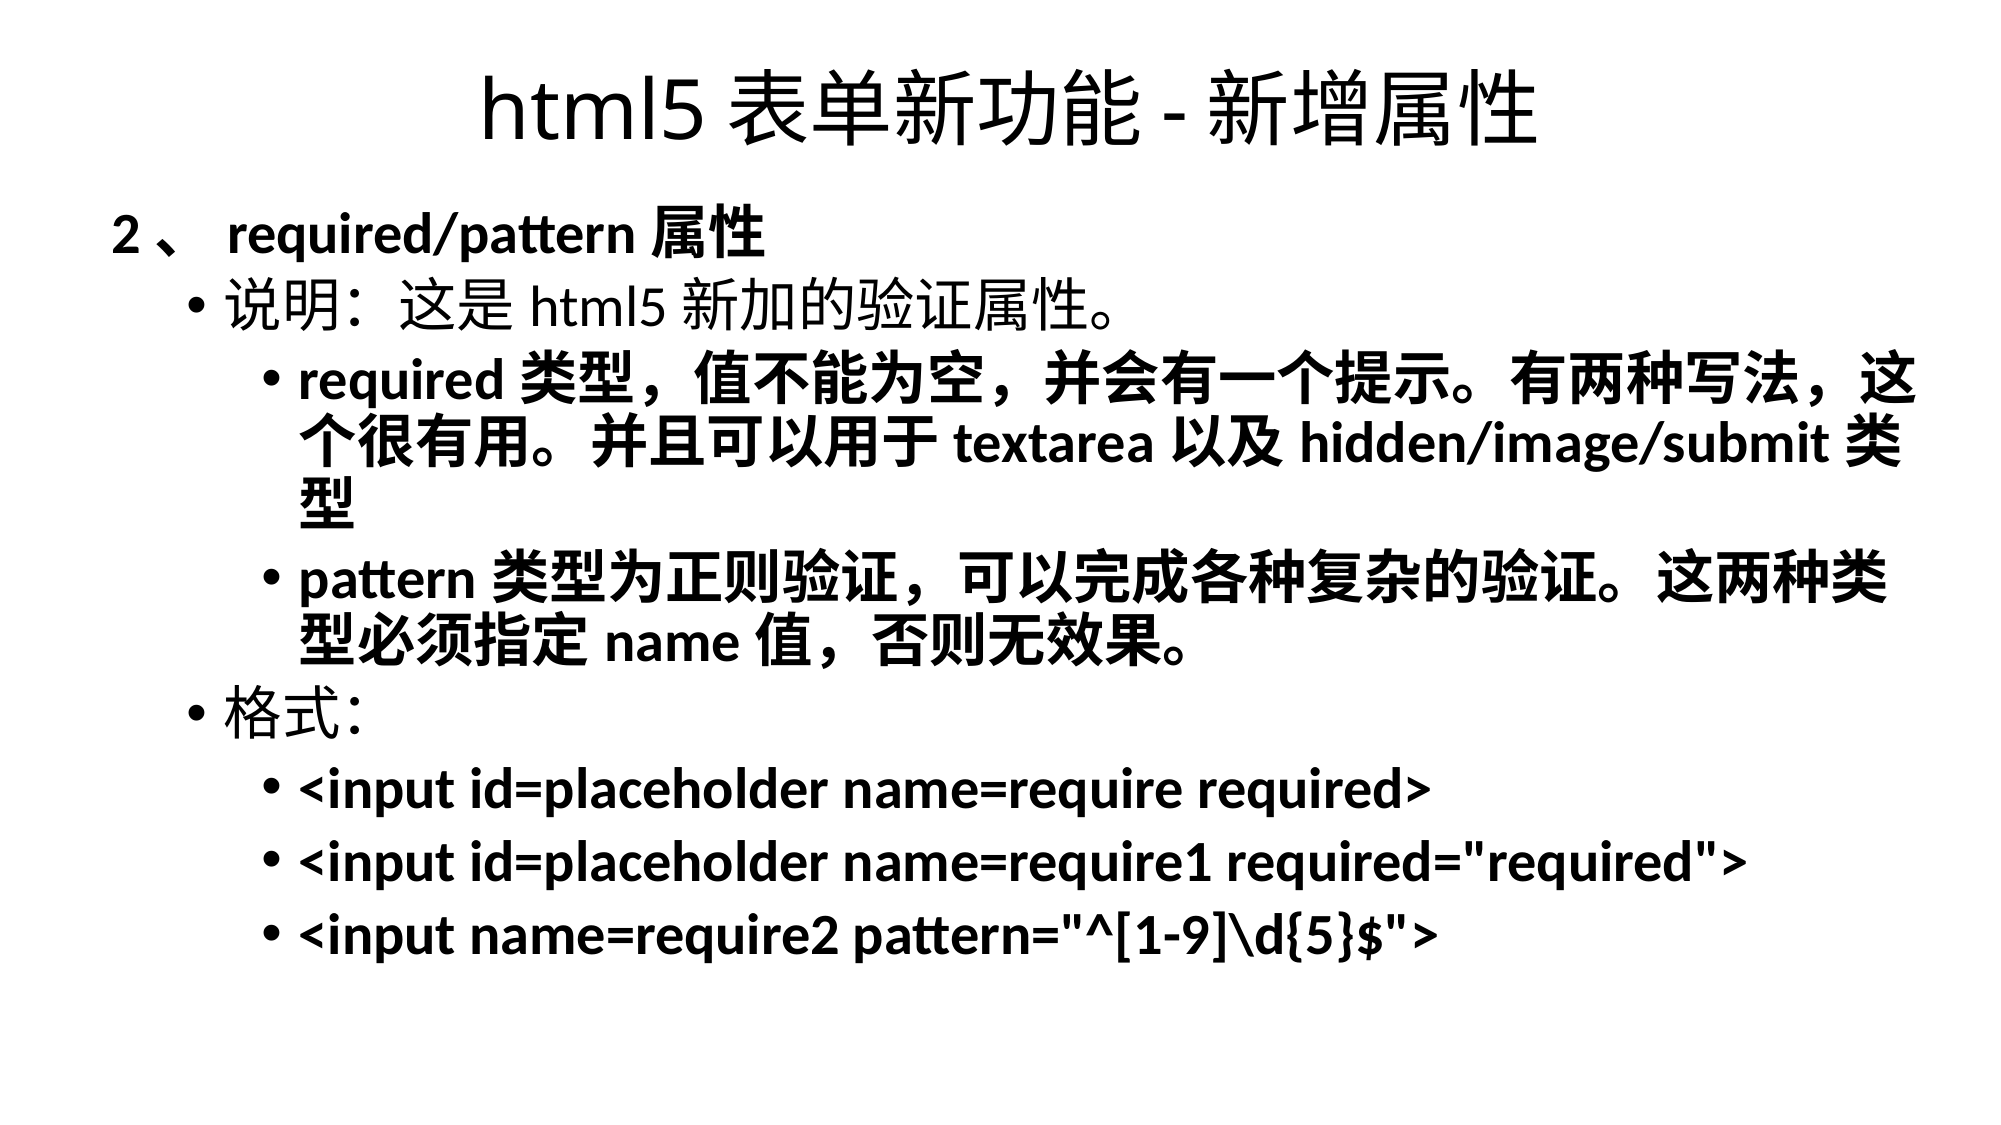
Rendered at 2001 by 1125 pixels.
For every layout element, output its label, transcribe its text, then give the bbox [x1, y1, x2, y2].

title html5表单新功能-新增属性 [137, 59, 1865, 165]
list 2、required/pattern属性 说明：这是html5新加的验证属性。 required类型，值不能为空，并会有一个提示。有两种写法，这个很有用。并且可以用于textarea以及hidden/image/submit类型 pattern类型为正则验证，可以完成各种复杂的验证。这两种类型必须指定name值，否则无效果。 格式： <input id=placeholder name=require required> <input id=placeholder name=require1 required="required"> <input name=require2 pattern="^[1-9]\d{5}$"> [96, 195, 1947, 1109]
